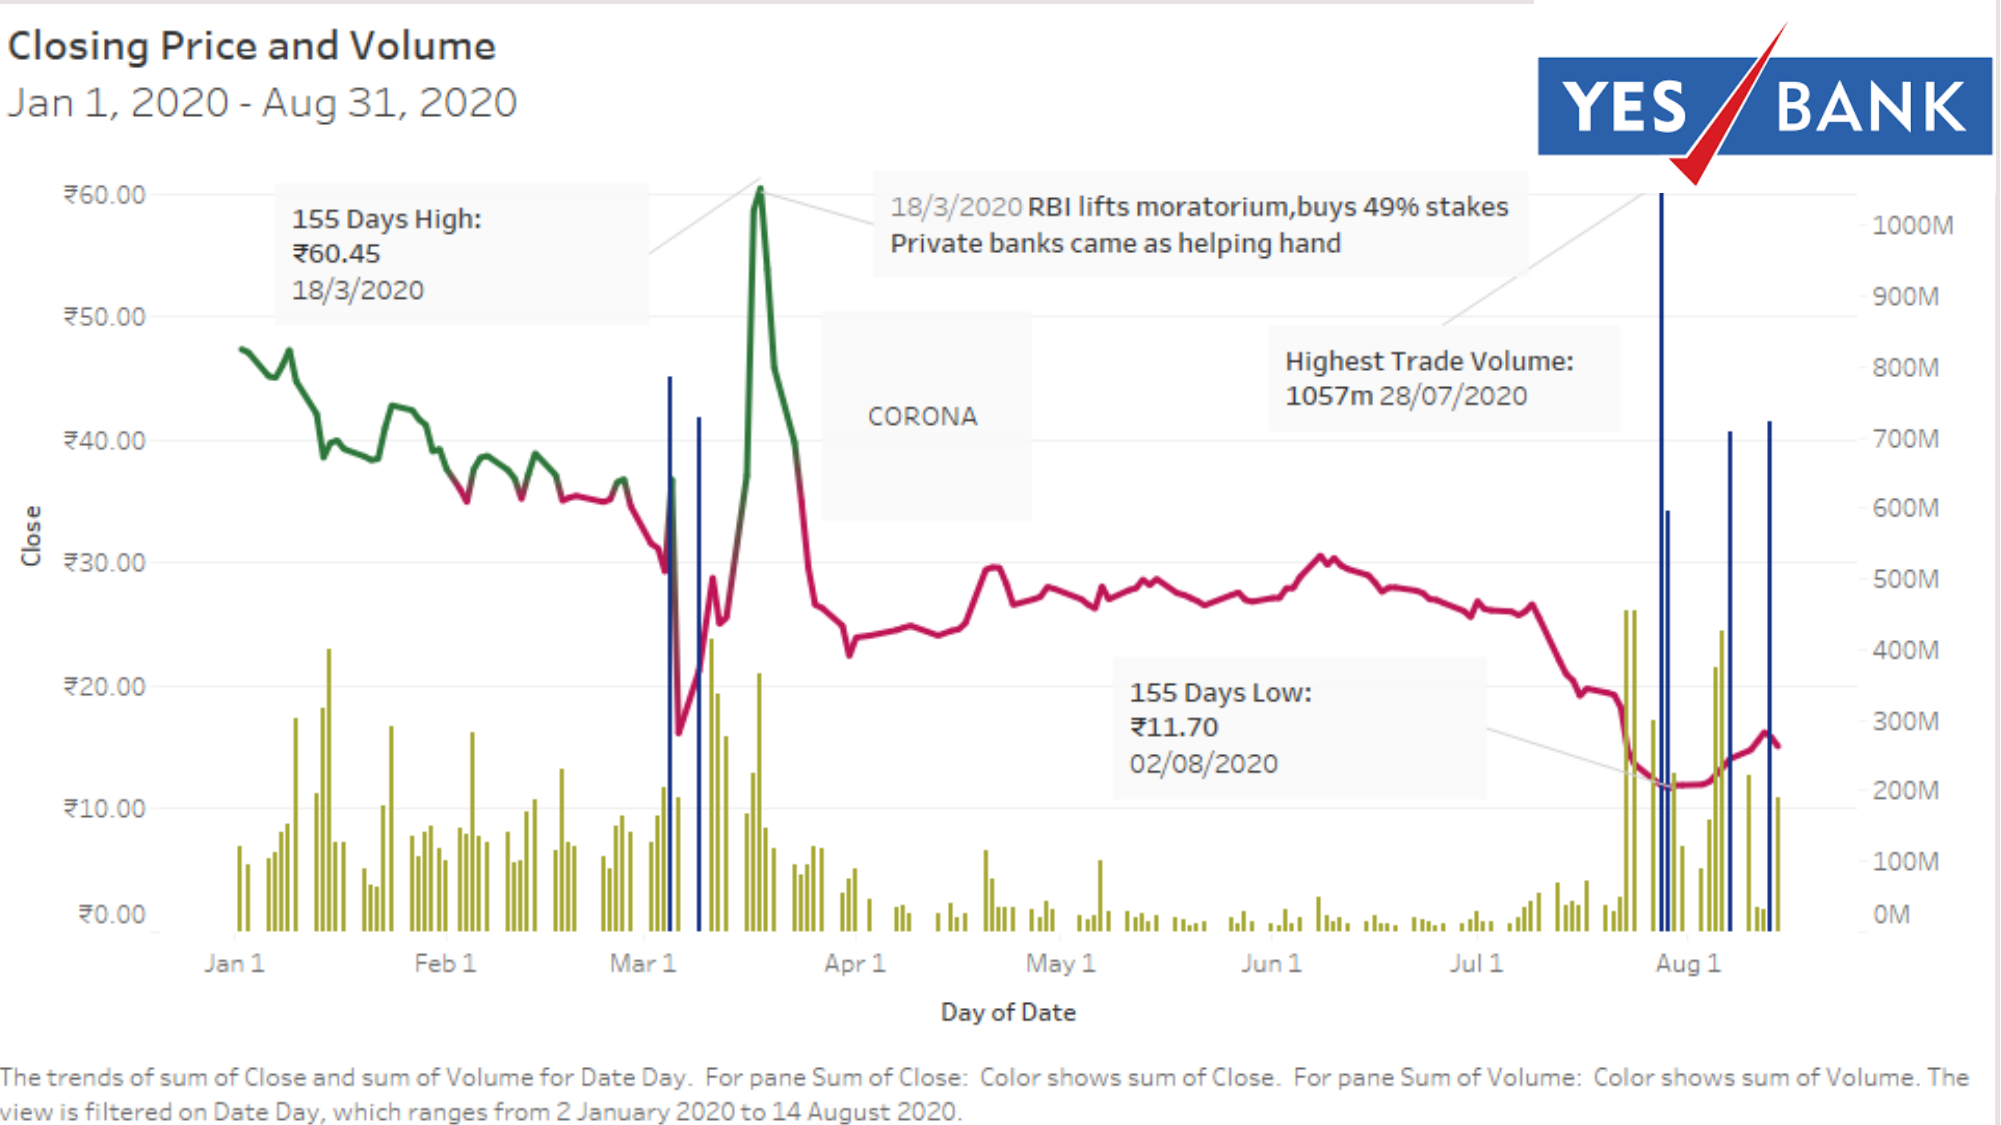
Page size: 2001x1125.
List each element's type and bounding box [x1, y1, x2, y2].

picture [0, 0, 1996, 1125]
text_box [1996, 0, 2000, 1125]
